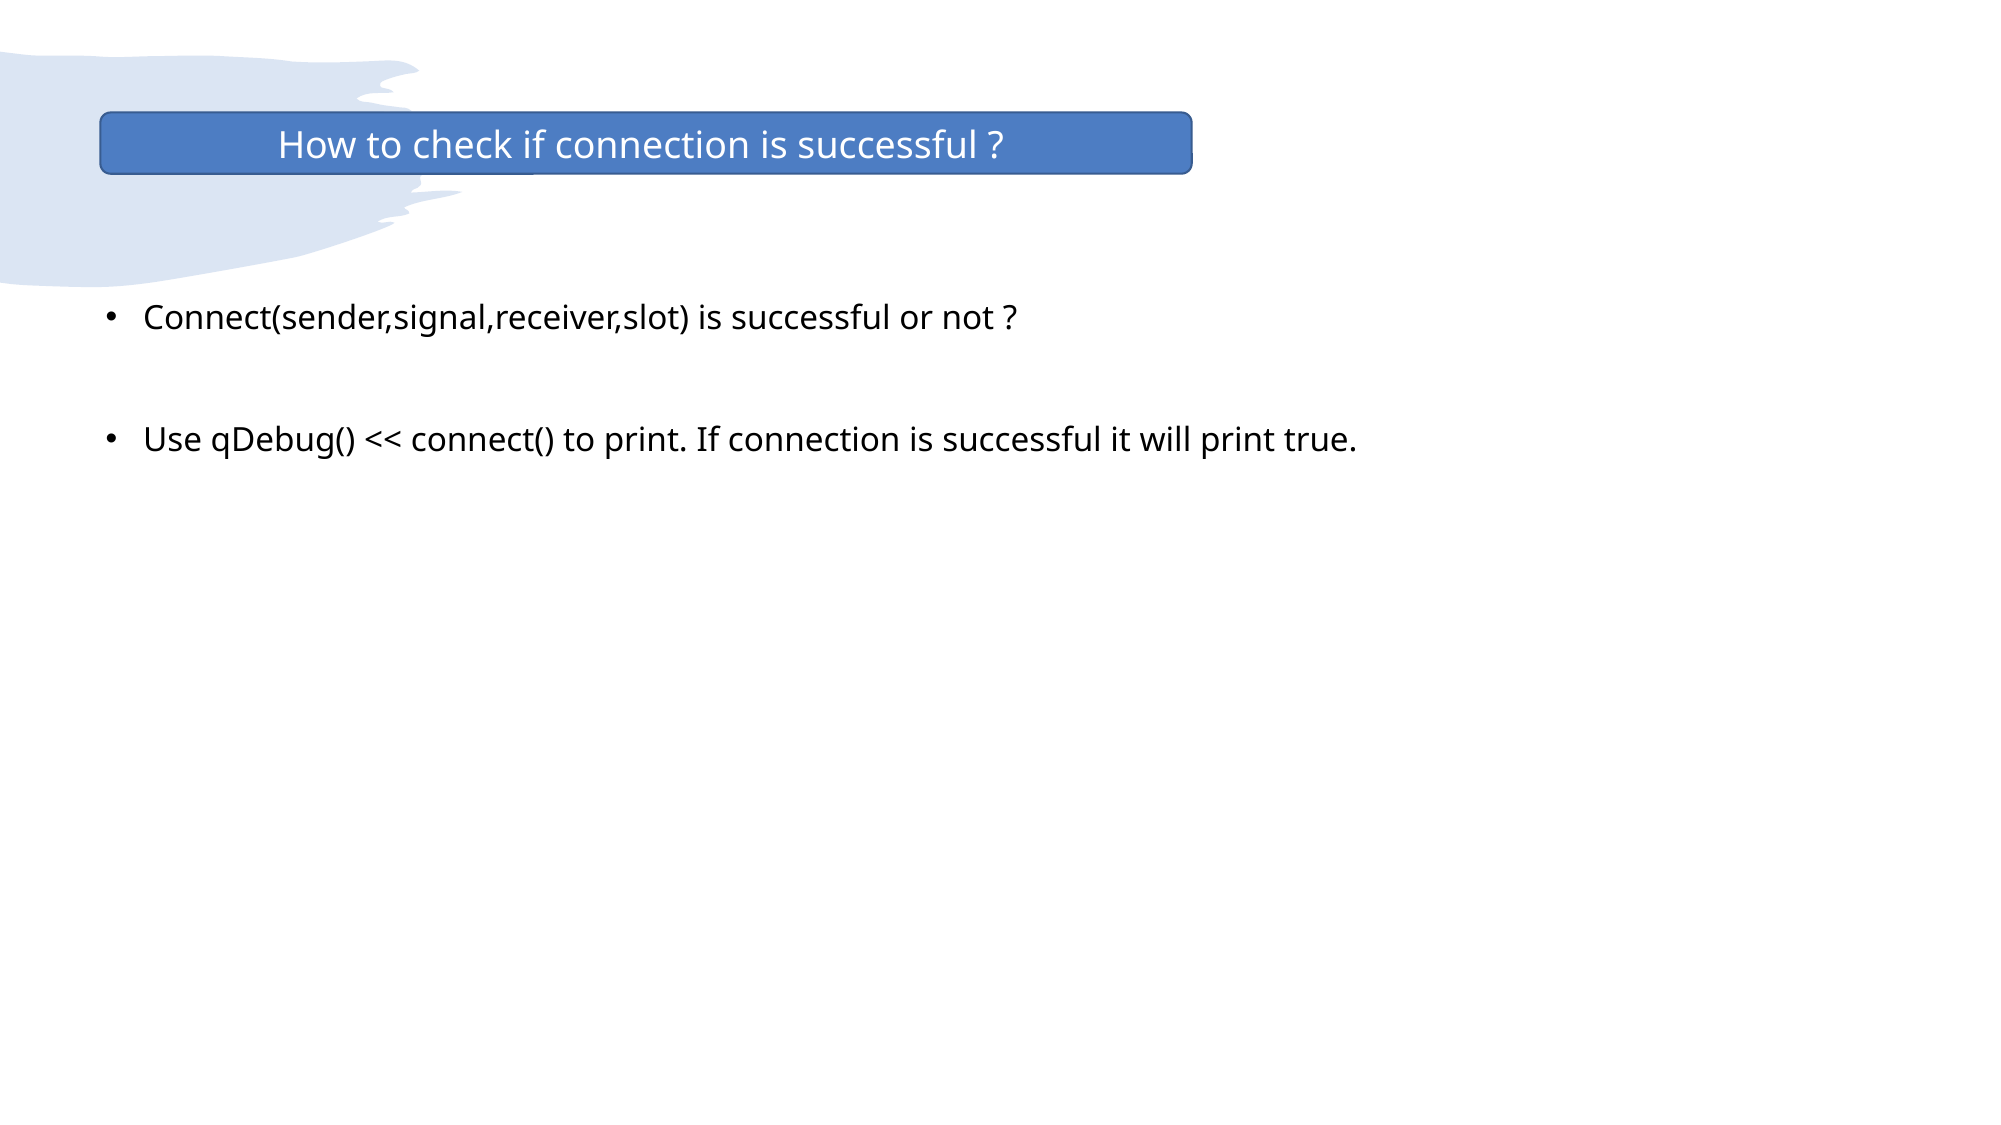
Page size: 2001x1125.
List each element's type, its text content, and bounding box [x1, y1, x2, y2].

list Connect(sender,signal,receiver,slot) is successful or not ? Use qDebug() << connect() to print. If connection is successful it will print true. [90, 288, 1816, 972]
text_box How to check if connection is successful ? [99, 111, 1193, 175]
